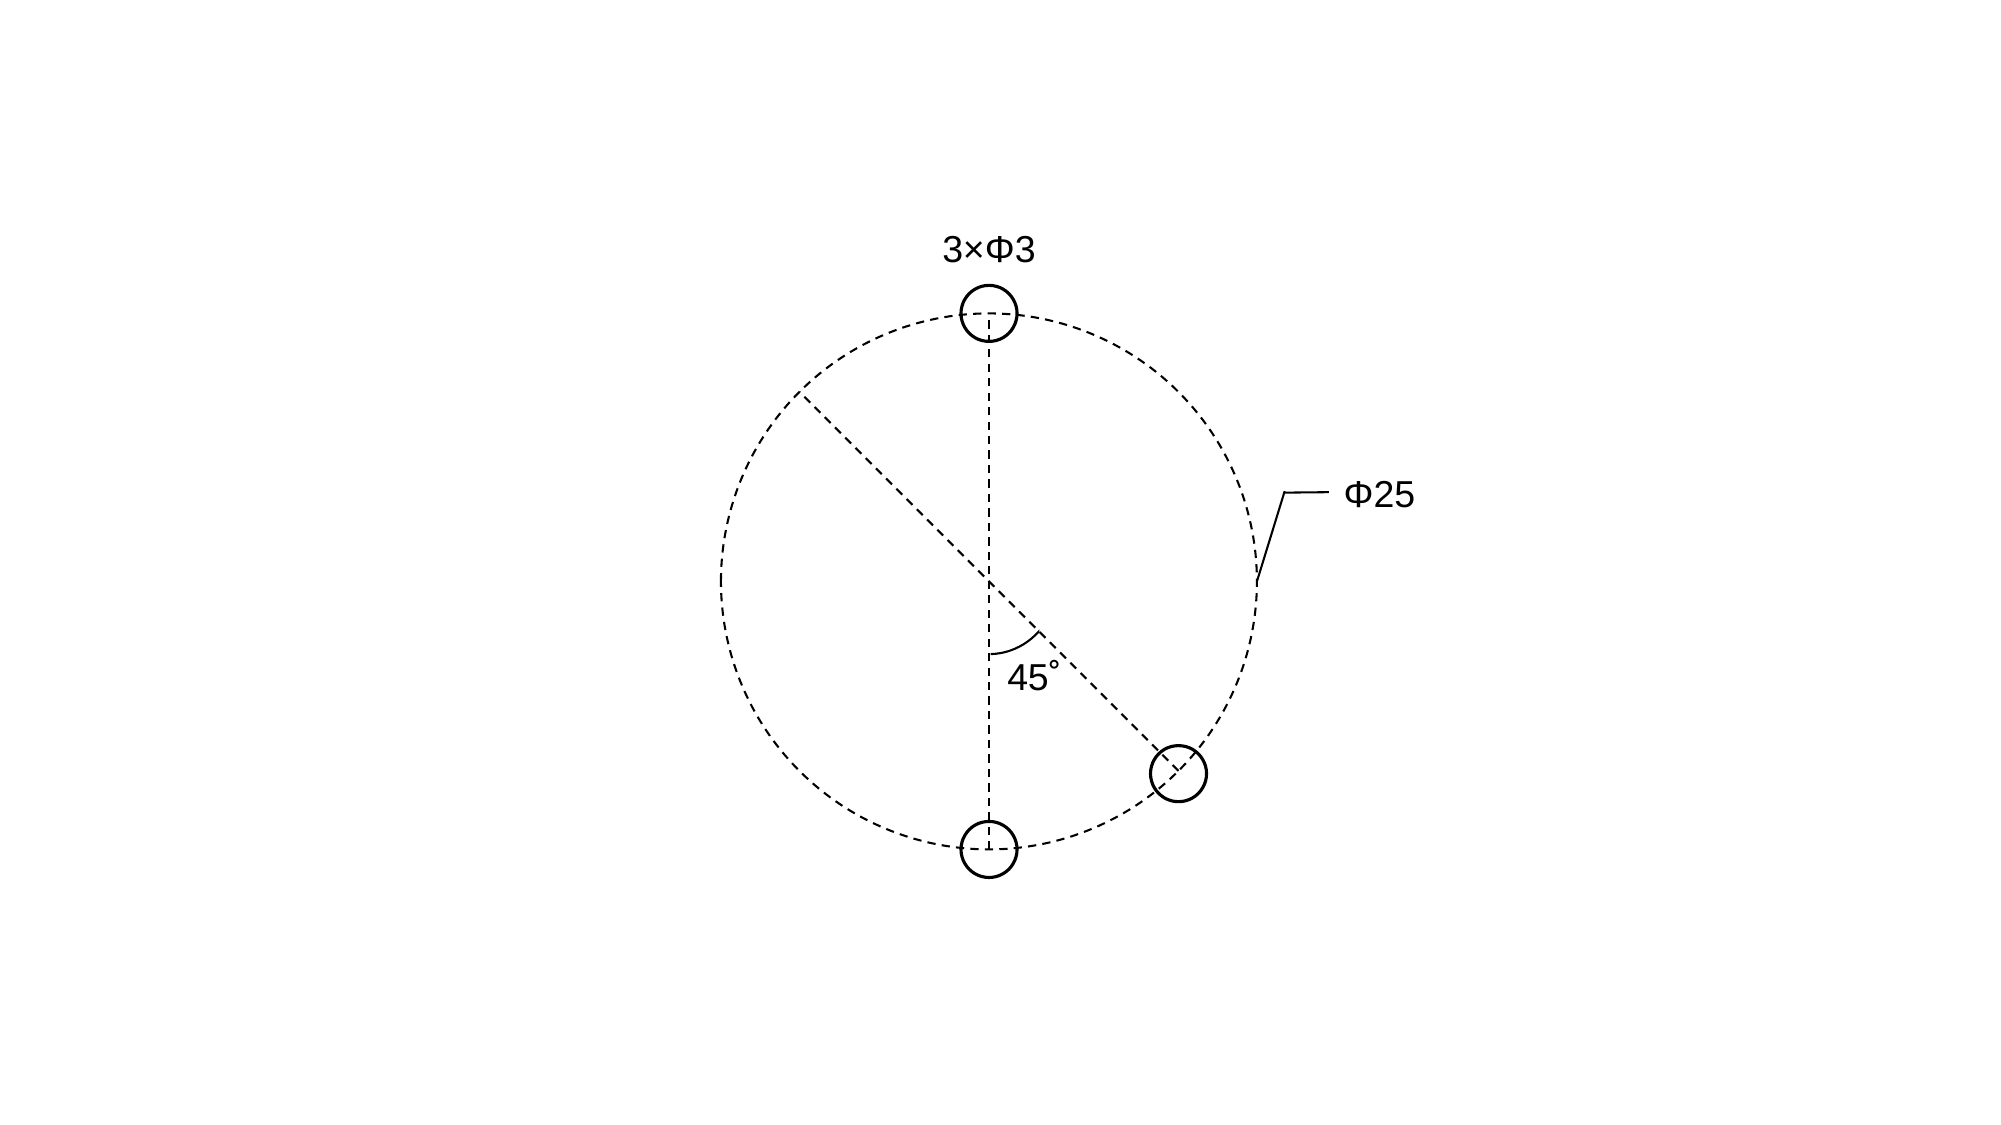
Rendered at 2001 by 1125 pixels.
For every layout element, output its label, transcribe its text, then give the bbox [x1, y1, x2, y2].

text_box [1149, 744, 1208, 803]
text_box [959, 284, 1019, 314]
text_box 3×Φ3 [927, 217, 1051, 277]
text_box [1257, 491, 1285, 582]
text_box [799, 391, 1179, 771]
text_box [719, 312, 1179, 849]
text_box [959, 820, 1019, 879]
text_box Φ25 [1328, 462, 1431, 522]
text_box [1179, 392, 1258, 751]
